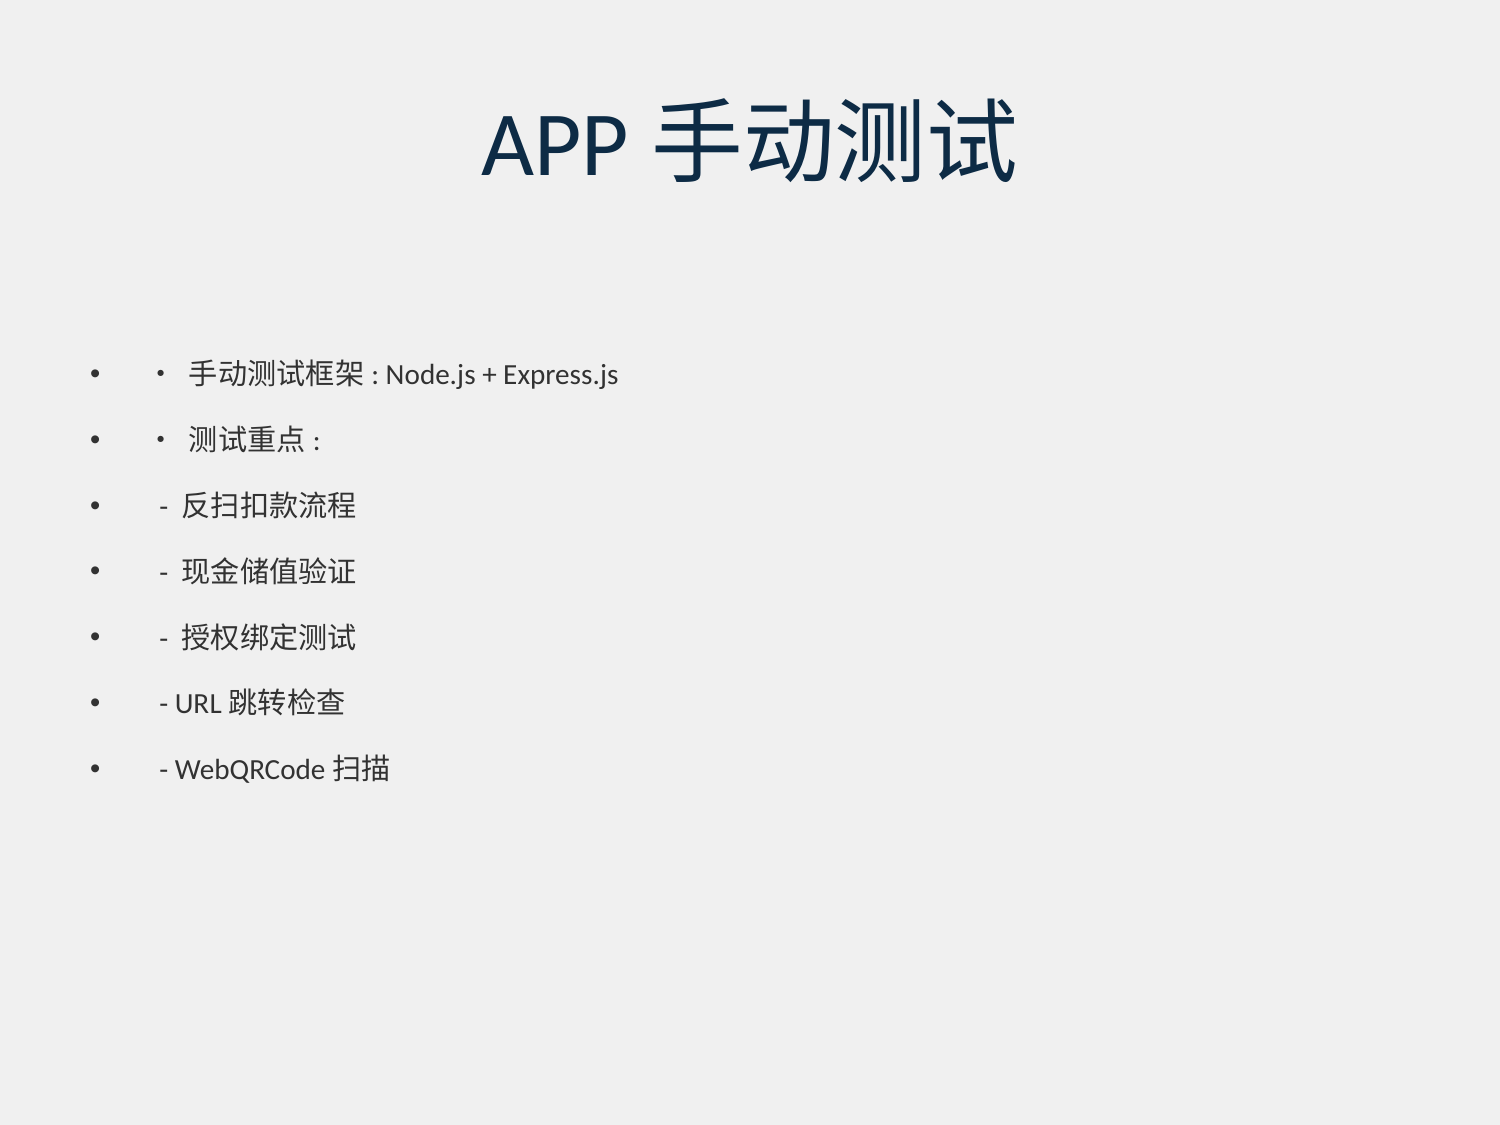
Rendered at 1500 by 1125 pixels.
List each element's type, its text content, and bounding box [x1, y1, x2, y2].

list • 手动测试框架: Node.js + Express.js • 测试重点: - 反扫扣款流程 - 现金储值验证 - 授权绑定测试 - URL跳转检查 - WebQRCode扫描 [75, 262, 1425, 1005]
title APP手动测试 [75, 45, 1425, 233]
